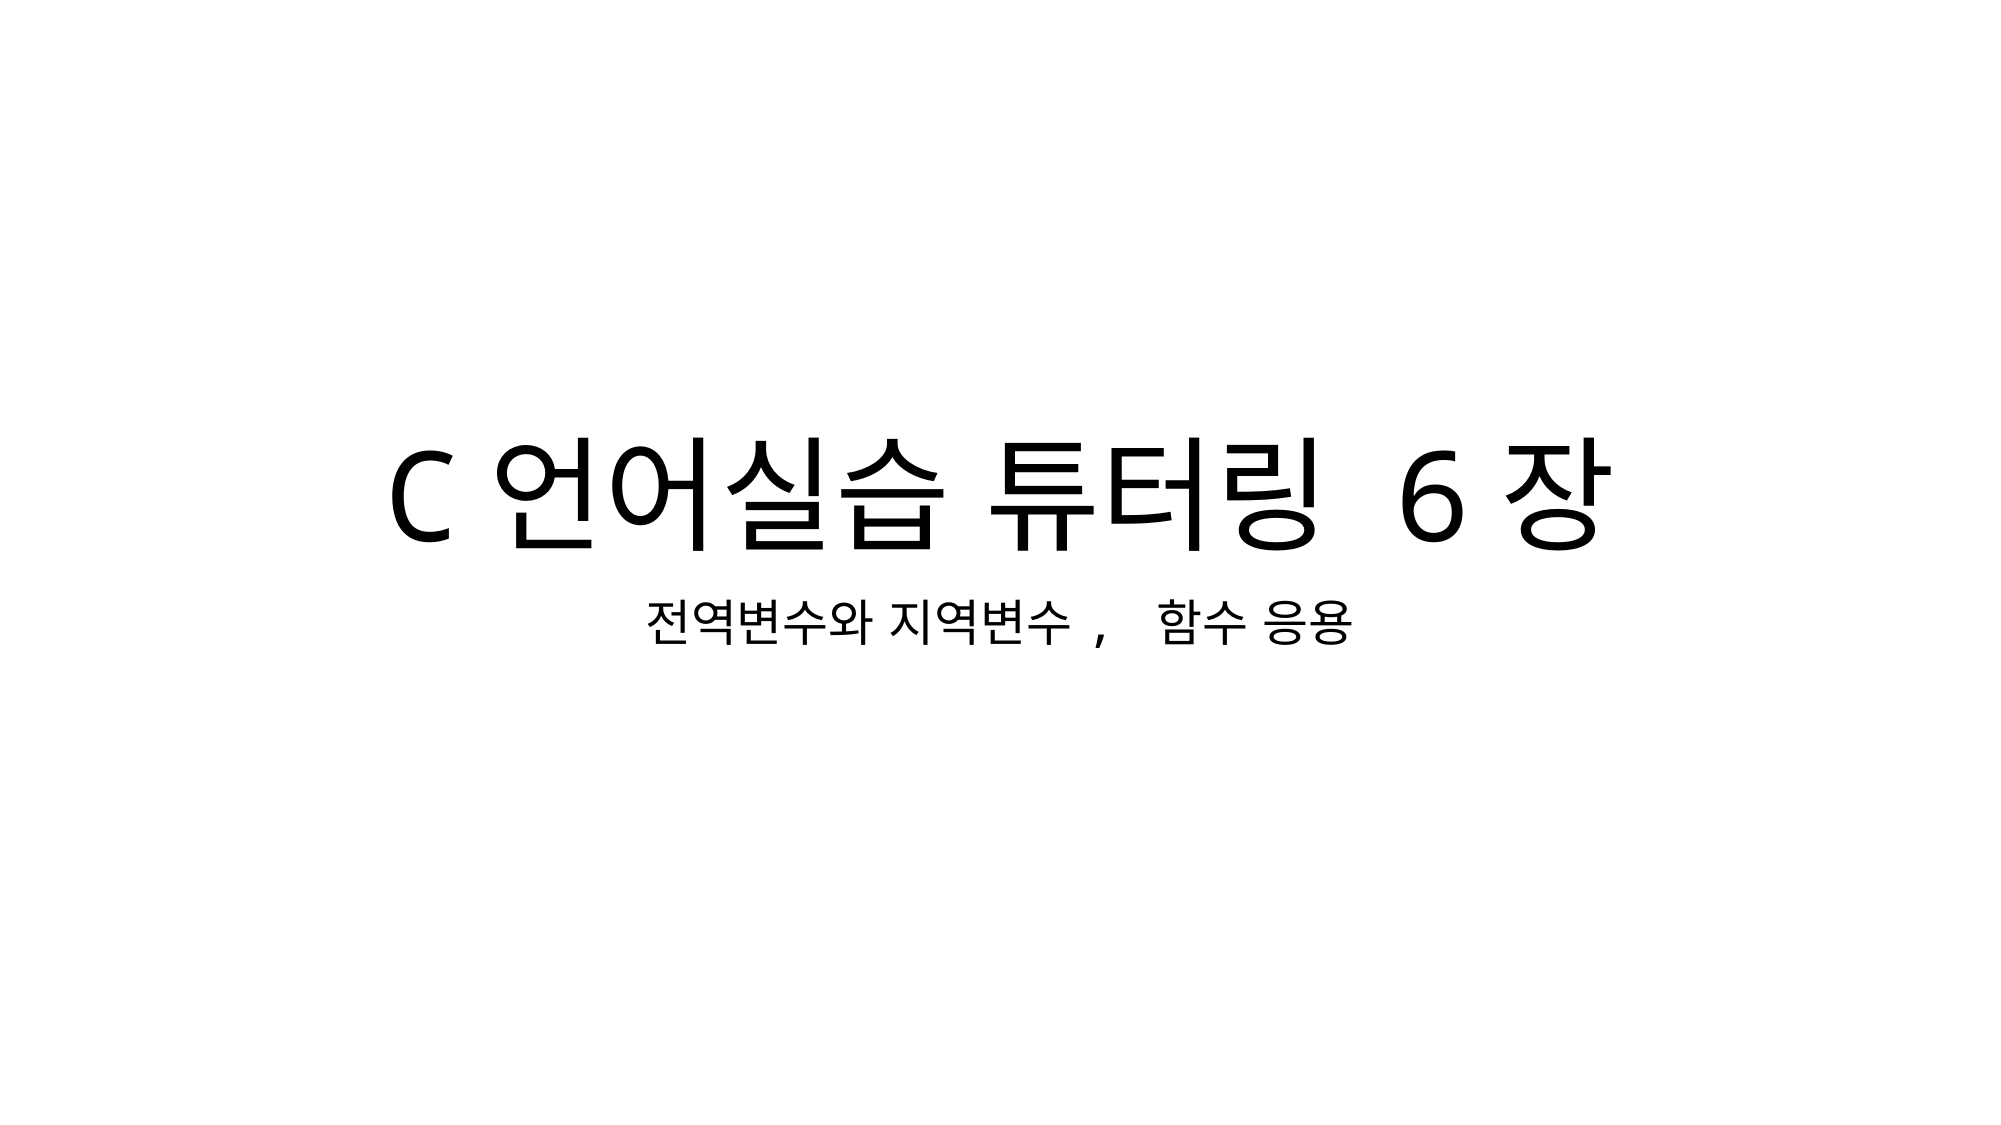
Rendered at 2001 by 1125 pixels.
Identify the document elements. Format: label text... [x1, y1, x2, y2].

subtitle 전역변수와 지역변수, 함수 응용 [249, 590, 1750, 863]
title C언어실습 튜터링 6장 [249, 184, 1750, 576]
